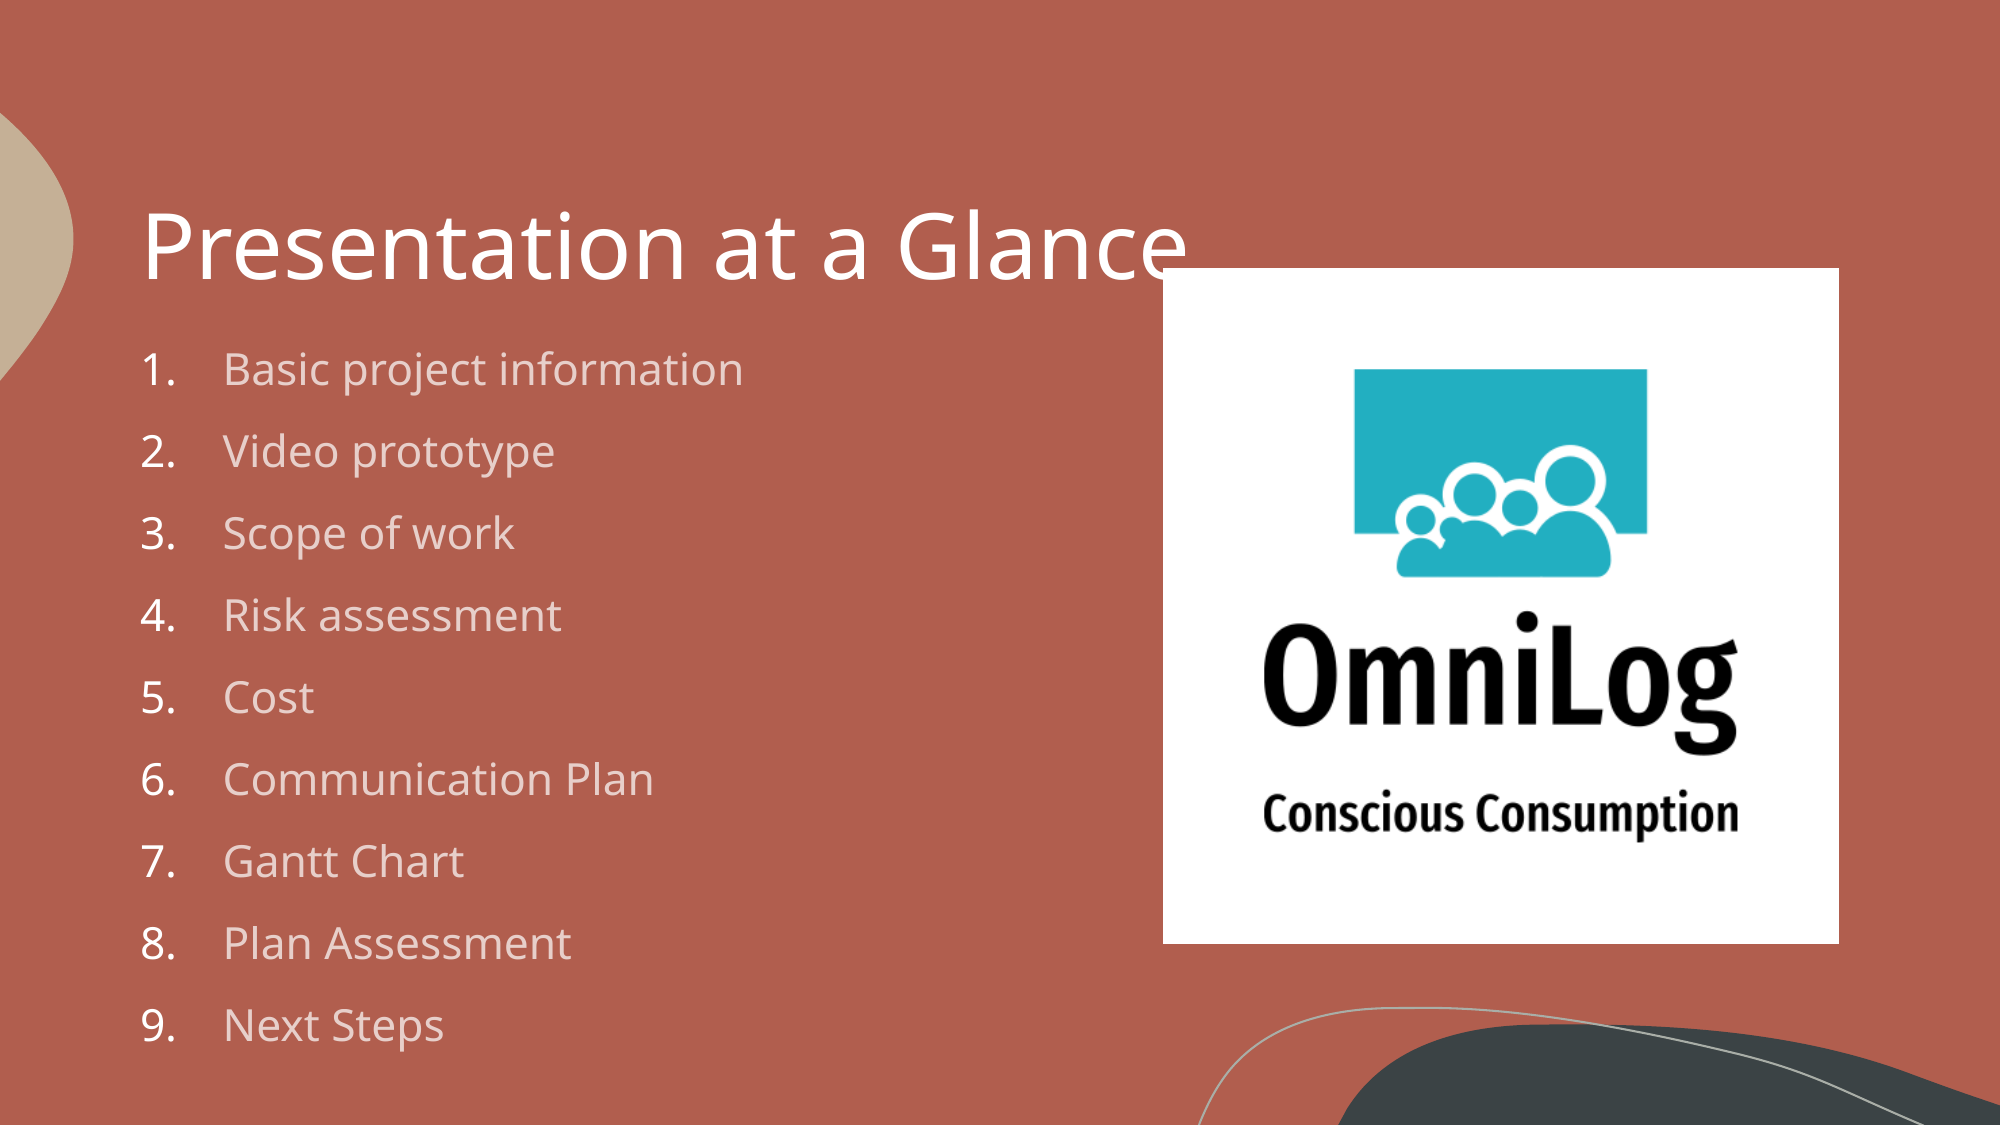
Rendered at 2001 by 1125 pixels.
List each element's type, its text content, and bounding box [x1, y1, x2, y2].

list Basic project information Video prototype Scope of work Risk assessment Cost Communication Plan Gantt Chart Plan Assessment Next Steps [125, 320, 1875, 1062]
title Presentation at a Glance [125, 125, 1875, 320]
picture [1163, 268, 1839, 944]
